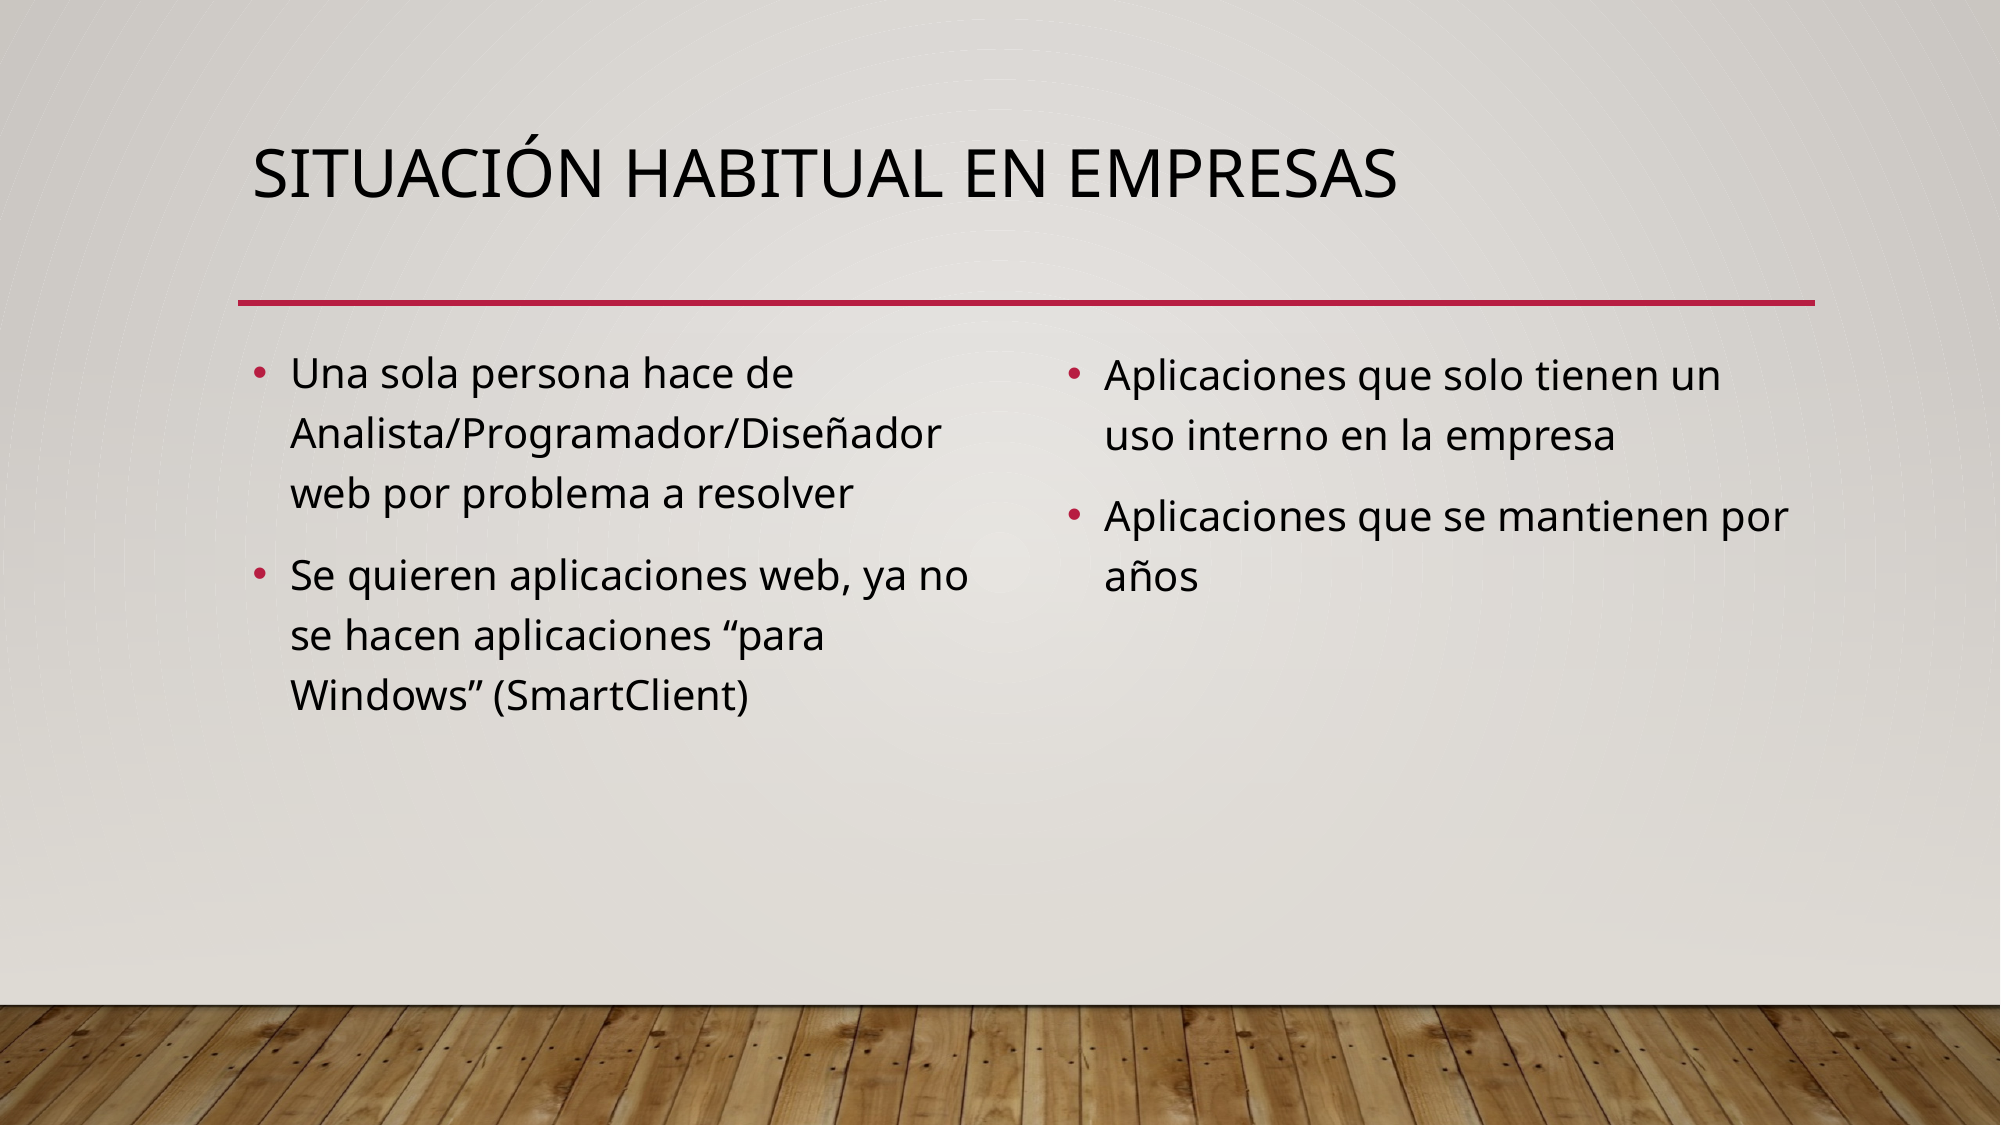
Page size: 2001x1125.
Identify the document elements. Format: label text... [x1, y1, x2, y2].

picture [0, 1005, 2000, 1125]
list Una sola persona hace de Analista/Programador/Diseñador web por problema a resolver Se quieren aplicaciones web, ya no se hacen aplicaciones “para Windows” (SmartClient) [237, 329, 1000, 896]
list Aplicaciones que solo tienen un uso interno en la empresa Aplicaciones que se mantienen por años [1052, 330, 1815, 896]
title Situación habitual en empresas [237, 132, 1814, 306]
